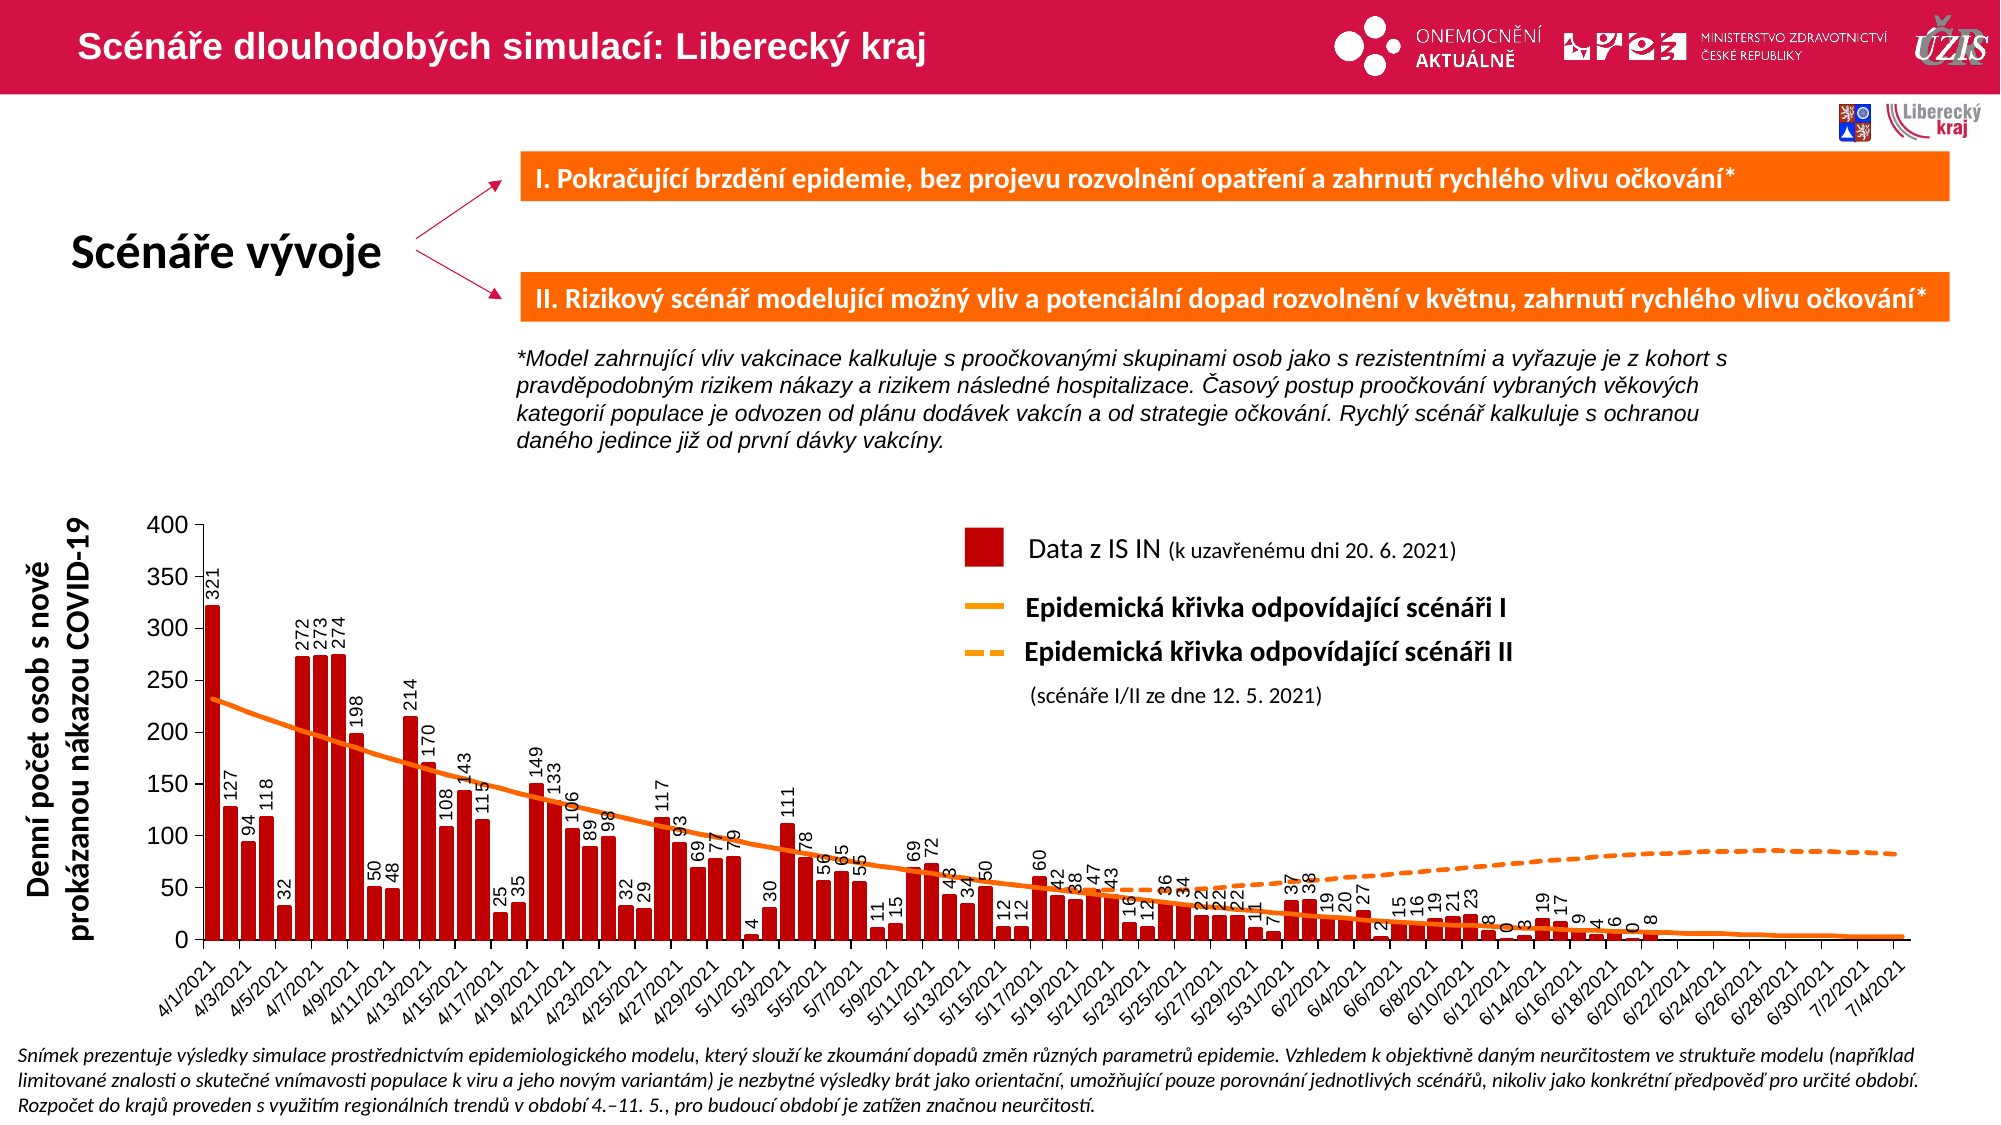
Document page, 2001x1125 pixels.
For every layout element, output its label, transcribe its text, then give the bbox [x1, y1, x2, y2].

text_box Scénáře vývoje [33, 211, 398, 287]
text_box II. Rizikový scénář modelující možný vliv a potenciální dopad rozvolnění v květnu, zahrnutí rychlého vlivu očkování* [520, 272, 1950, 322]
chart [86, 464, 1950, 1047]
picture [1334, 16, 1542, 76]
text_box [1839, 101, 1985, 143]
text_box *Model zahrnující vliv vakcinace kalkuluje s proočkovanými skupinami osob jako s rezistentními a vyřazuje je z kohort s pravděpodobným rizikem nákazy a rizikem následné hospitalizace. Časový postup proočkování vybraných věkových kategorií populace je odvozen od plánu dodávek vakcín a od strategie očkování. Rychlý scénář kalkuluje s ochranou daného jedince již od první dávky vakcíny. [501, 336, 1774, 461]
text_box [416, 180, 502, 239]
picture [1563, 31, 1888, 60]
text_box Denní počet osob s nově prokázanou nákazou COVID-19 [7, 486, 86, 974]
picture [1915, 15, 1989, 66]
text_box I. Pokračující brzdění epidemie, bez projevu rozvolnění opatření a zahrnutí rychlého vlivu očkování* [520, 151, 1950, 202]
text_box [416, 250, 502, 300]
text_box Snímek prezentuje výsledky simulace prostřednictvím epidemiologického modelu, který slouží ke zkoumání dopadů změn různých parametrů epidemie. Vzhledem k objektivně daným neurčitostem ve struktuře modelu (například limitované znalosti o skutečné vnímavosti populace k viru a jeho novým variantám) je nezbytné výsledky brát jako orientační, umožňující pouze porovnání jednotlivých scénářů, nikoliv jako konkrétní předpověď pro určité období. Rozpočet do krajů proveden s využitím regionálních trendů v období 4.–11. 5., pro budoucí období je zatížen značnou neurčitostí. [3, 1034, 2000, 1124]
title Scénáře dlouhodobých simulací: Liberecký kraj [62, 0, 1277, 95]
